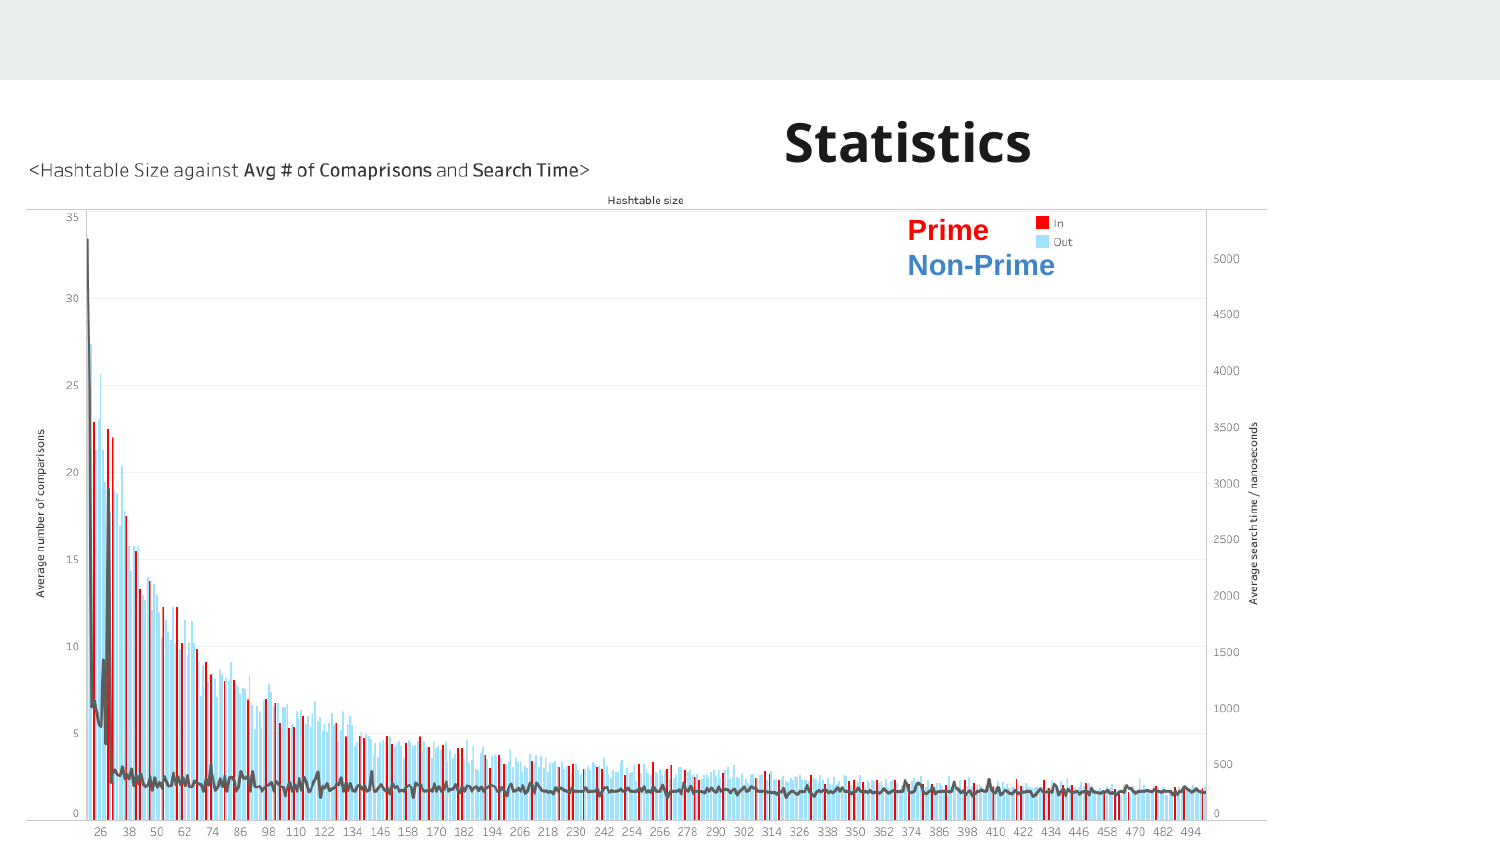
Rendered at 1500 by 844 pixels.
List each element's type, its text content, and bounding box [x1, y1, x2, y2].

title Statistics [769, 93, 1500, 182]
picture [14, 139, 1277, 844]
